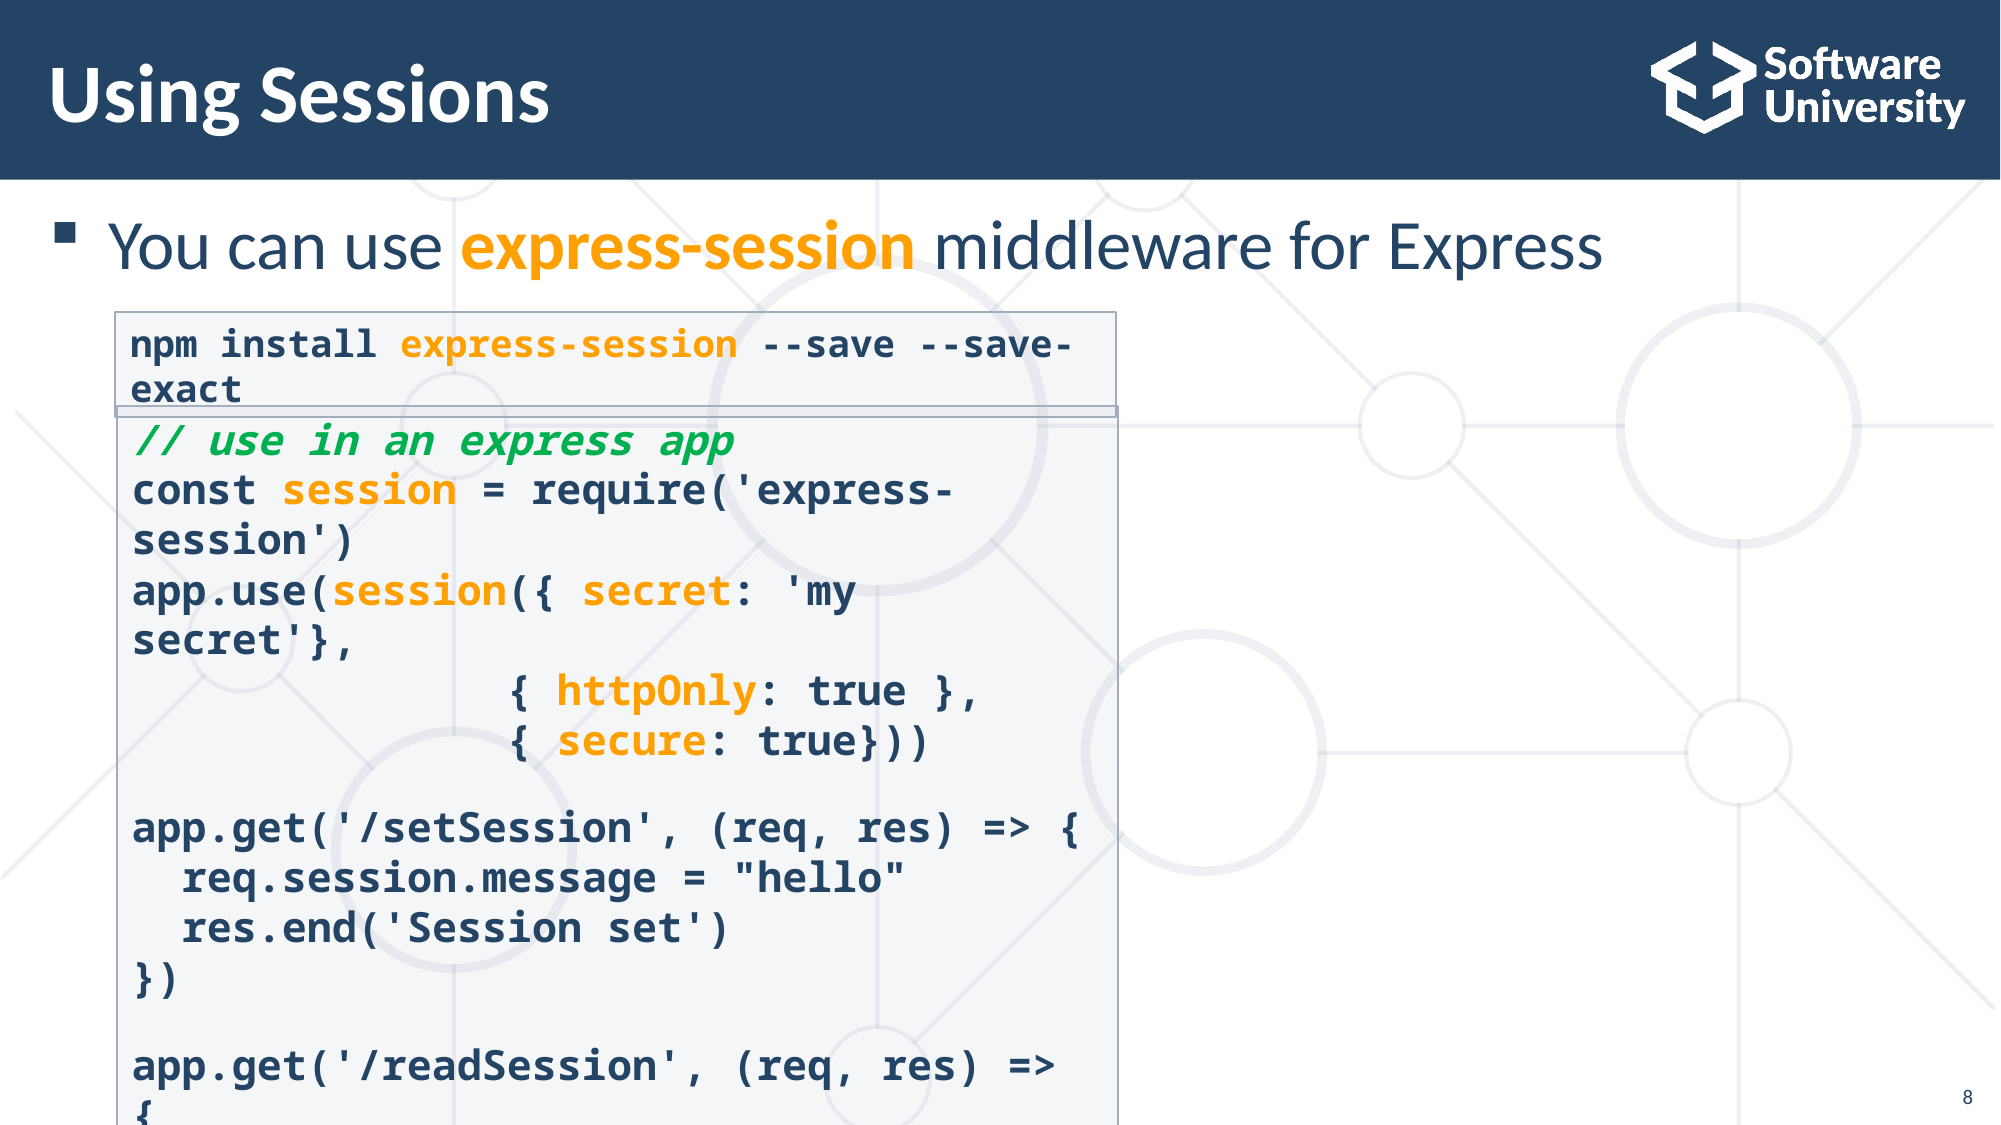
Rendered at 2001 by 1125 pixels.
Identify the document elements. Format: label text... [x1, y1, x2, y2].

list You can use express-session middleware for Express [31, 188, 1969, 1103]
text_box // use in an express app const session = require('express-session') app.use(session({ secret: 'my secret'}, { httpOnly: true }, { secure: true})) app.get('/setSession', (req, res) => { req.session.message = "hello" res.end('Session set') }) app.get('/readSession', (req, res) => { res.json(req.session) }) [116, 405, 1119, 1125]
title Using Sessions [31, 16, 1625, 162]
slide_number 8 [1927, 1067, 1989, 1117]
text_box npm install express-session --save --save-exact [115, 312, 1117, 417]
picture [1651, 41, 1966, 134]
